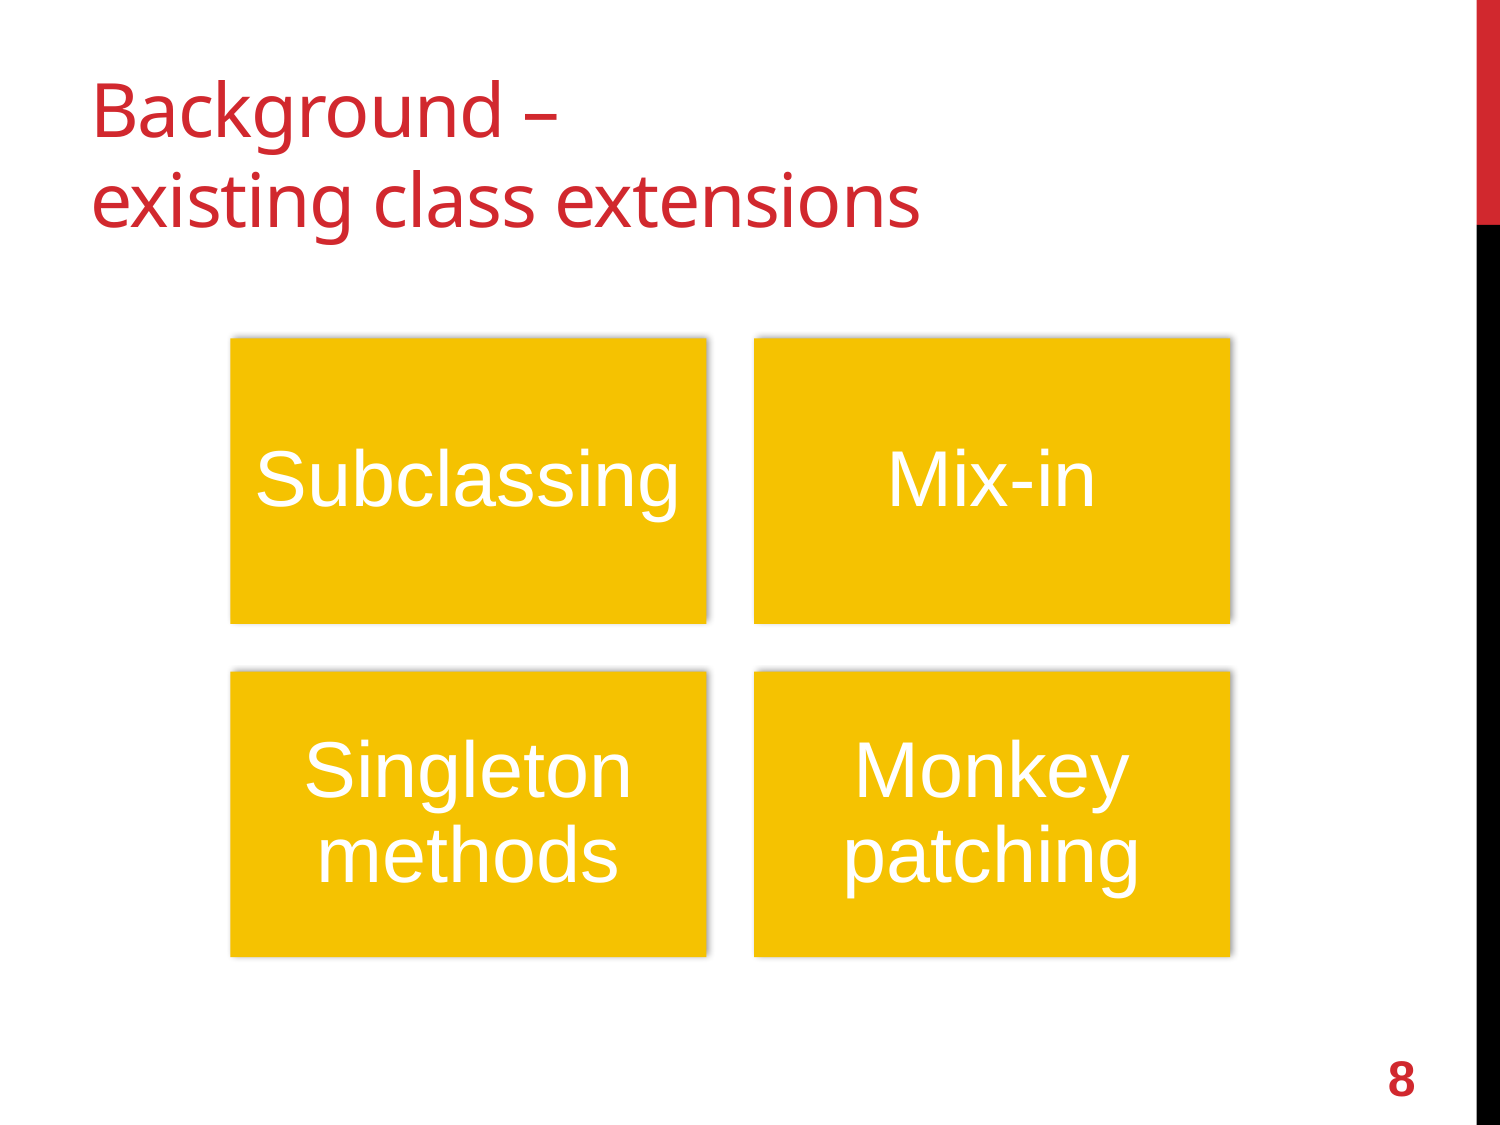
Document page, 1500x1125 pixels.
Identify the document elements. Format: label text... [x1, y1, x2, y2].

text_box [229, 313, 1231, 982]
title Background – existing class extensions [75, 25, 1025, 250]
slide_number 7 [1372, 1045, 1500, 1106]
